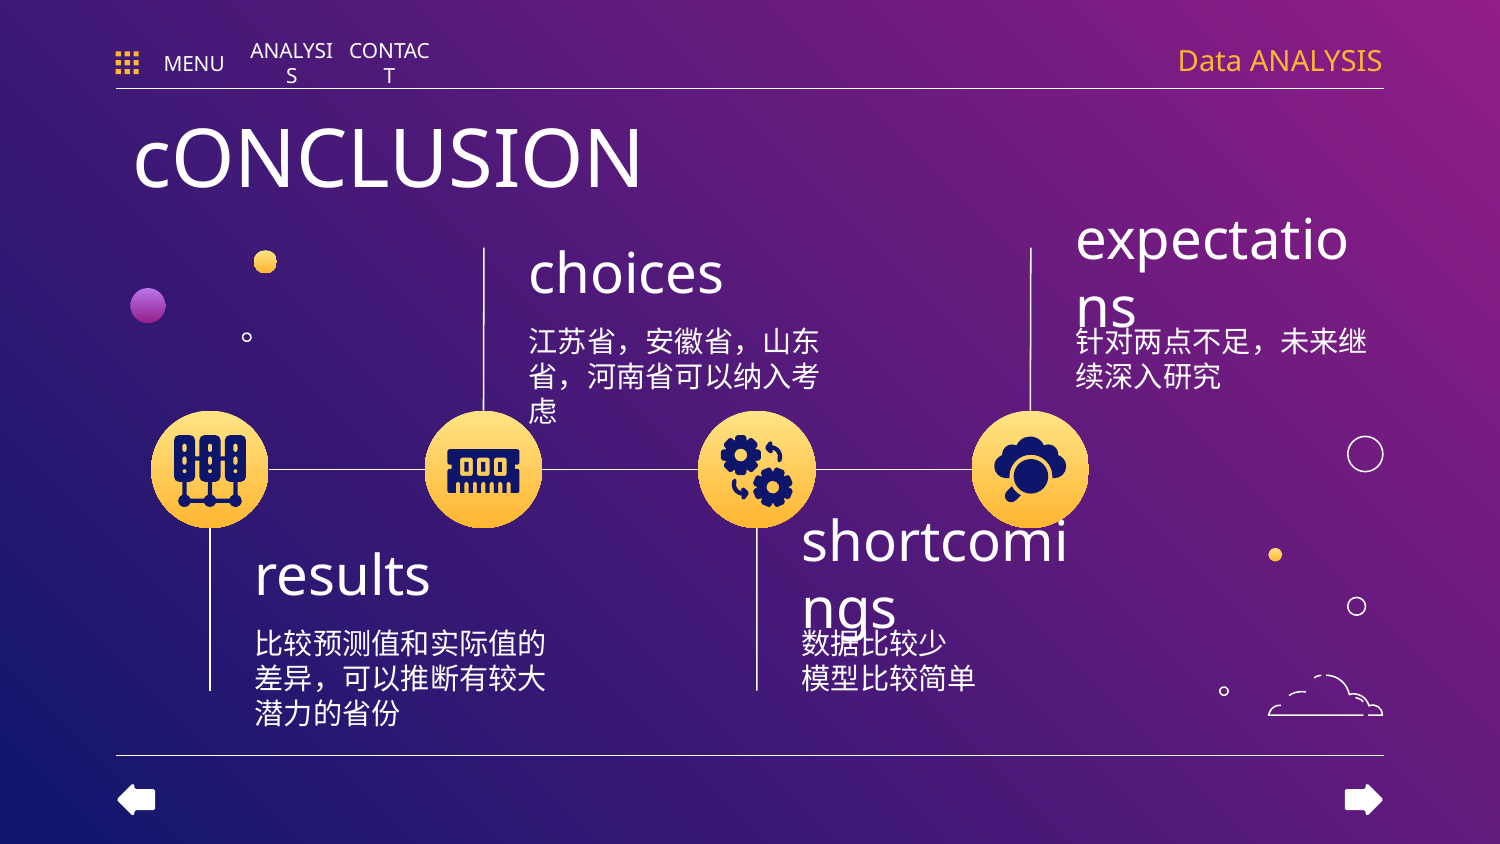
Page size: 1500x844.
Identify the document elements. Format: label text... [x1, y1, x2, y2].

text_box [698, 410, 816, 528]
text_box 江苏省，安徽省，山东省，河南省可以纳入考虑 [513, 308, 838, 398]
text_box [174, 435, 246, 508]
text_box [109, 45, 145, 81]
text_box shortcomings [786, 548, 1111, 598]
text_box [971, 410, 1089, 529]
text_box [1268, 674, 1384, 716]
text_box ANALYSIS [248, 45, 335, 81]
text_box MENU [151, 45, 237, 81]
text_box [993, 436, 1067, 503]
text_box 数据比较少 模型比较简单 [786, 609, 1111, 699]
text_box [424, 410, 543, 529]
text_box Data ANALYSIS [1158, 34, 1383, 85]
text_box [447, 448, 520, 494]
text_box results [239, 548, 564, 598]
text_box [130, 288, 166, 324]
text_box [720, 434, 794, 508]
text_box 针对两点不足，未来继续深入研究 [1060, 308, 1385, 398]
title cONCLUSION [117, 90, 1383, 191]
text_box CONTACT [346, 45, 433, 81]
text_box [1344, 784, 1383, 816]
text_box [253, 250, 277, 274]
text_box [115, 50, 139, 75]
text_box [151, 410, 269, 528]
text_box choices [513, 246, 838, 296]
text_box expectations [1060, 246, 1385, 296]
text_box [117, 784, 156, 816]
text_box 比较预测值和实际值的差异，可以推断有较大潜力的省份 [239, 609, 564, 699]
text_box [1268, 548, 1282, 562]
